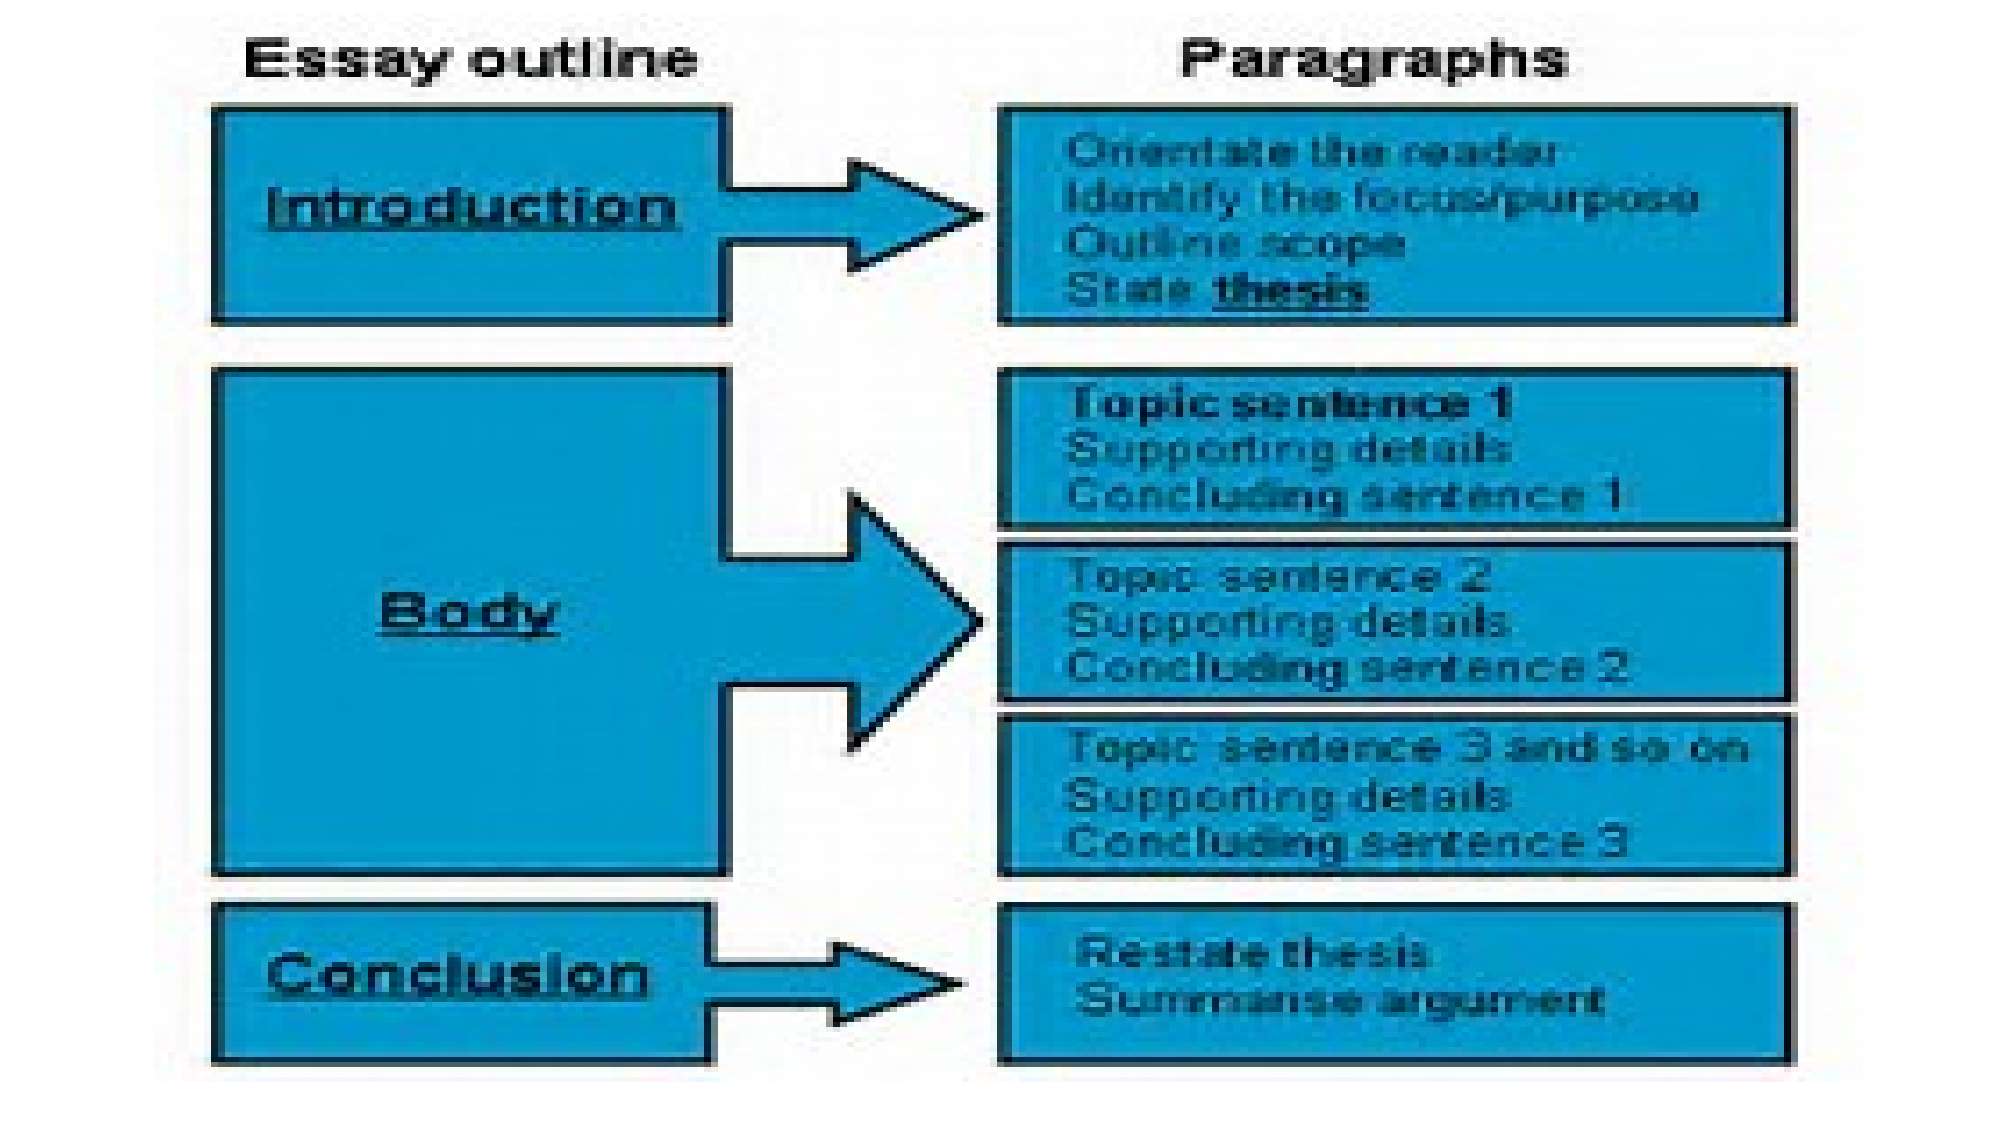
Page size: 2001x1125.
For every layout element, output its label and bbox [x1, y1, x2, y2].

list [154, 13, 1863, 1083]
